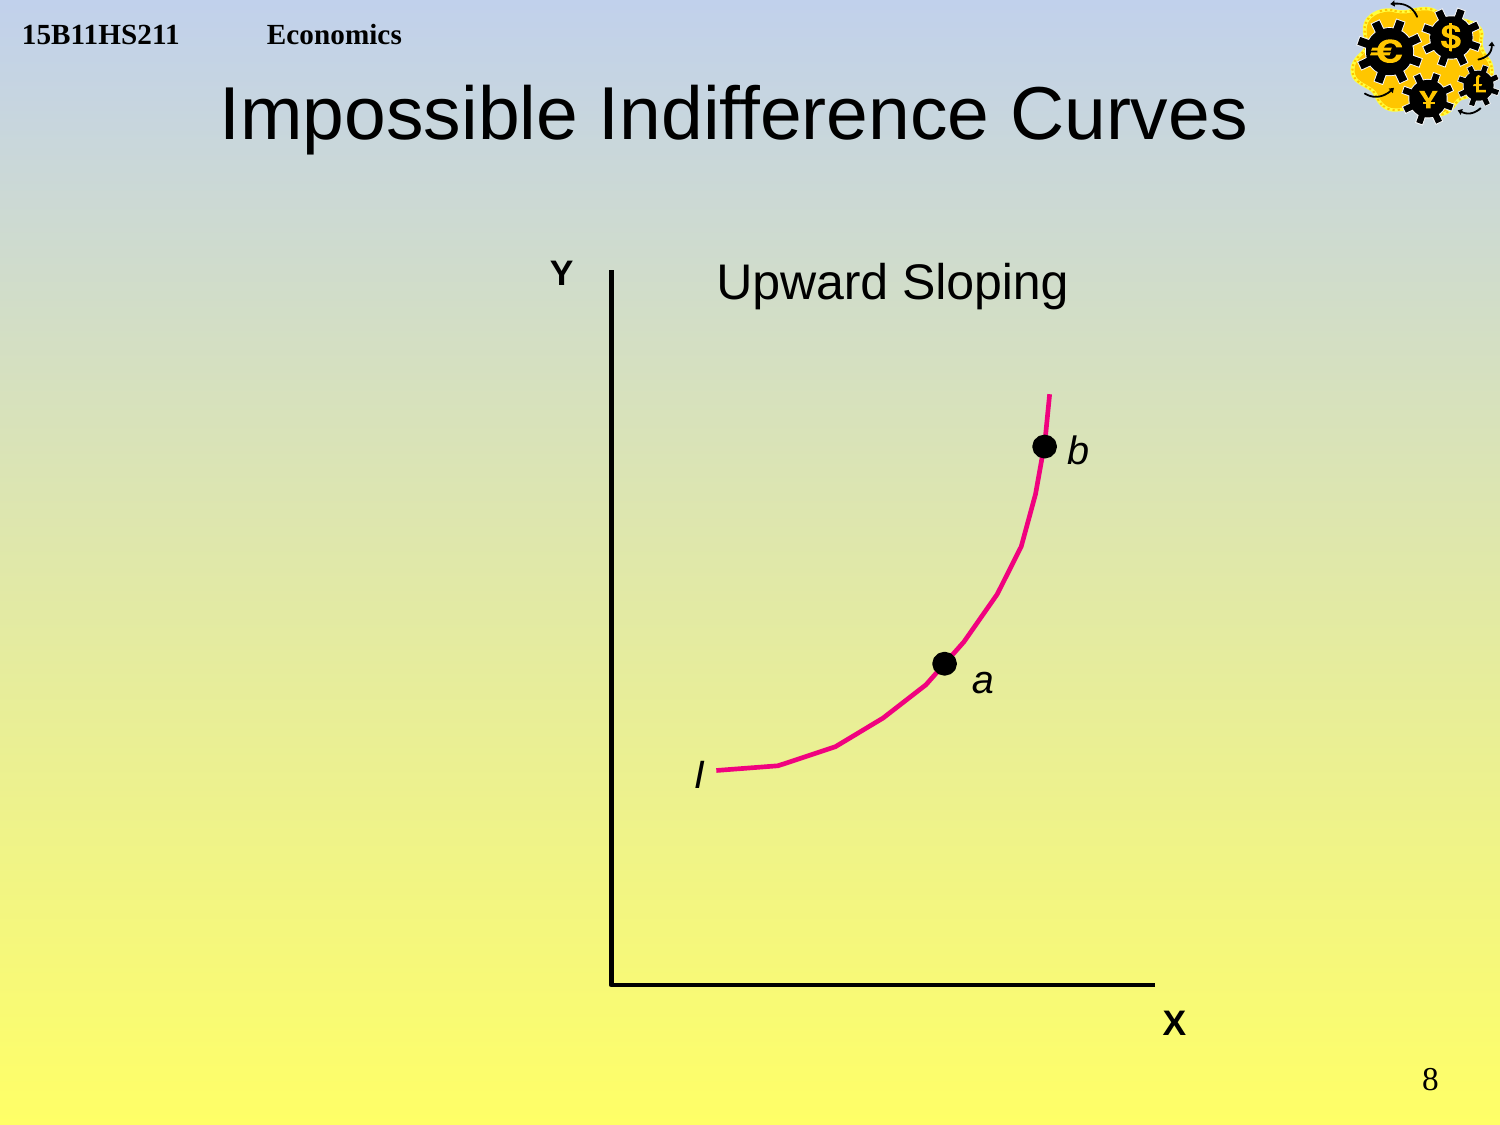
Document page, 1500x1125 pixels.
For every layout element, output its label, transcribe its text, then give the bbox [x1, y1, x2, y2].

text_box Y [549, 249, 574, 293]
text_box [865, 394, 1050, 684]
text_box [934, 654, 955, 674]
text_box X [1162, 999, 1187, 1043]
text_box a [971, 653, 995, 702]
text_box [1337, 1049, 1454, 1110]
text_box b [1067, 424, 1090, 473]
text_box I [693, 749, 705, 797]
text_box Upward Sloping [702, 249, 1069, 310]
text_box [1034, 436, 1055, 457]
text_box [611, 270, 1155, 986]
text_box Impossible Indifference Curves [204, 57, 1264, 162]
